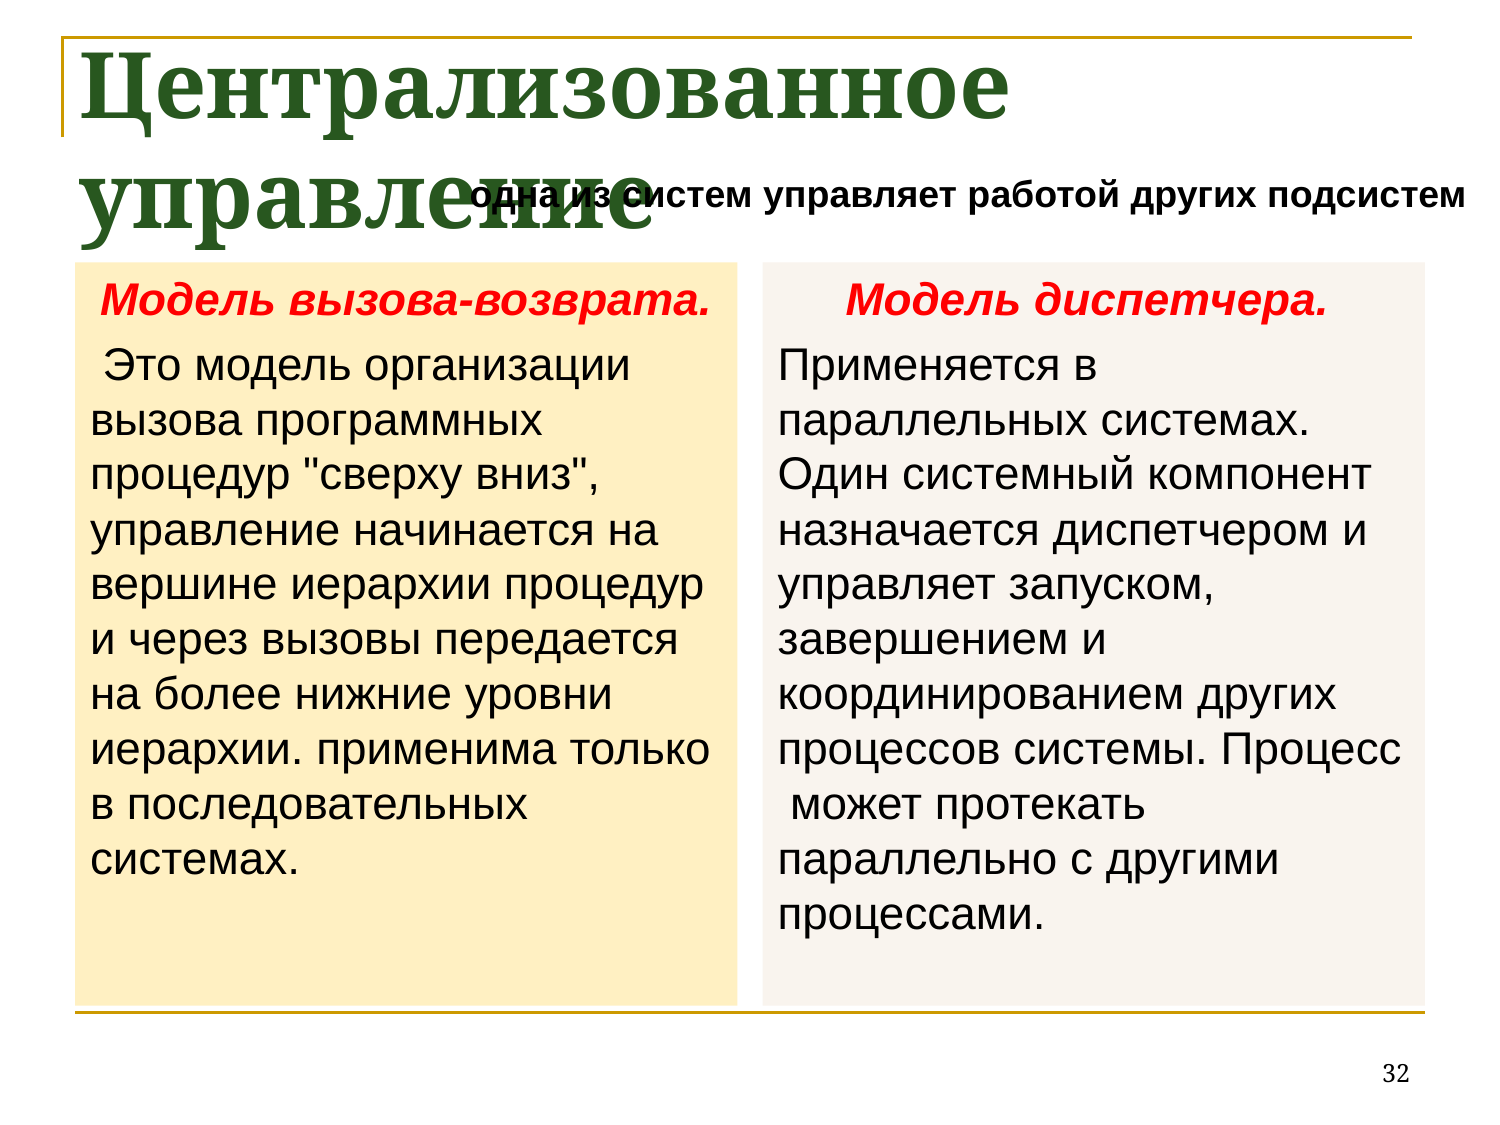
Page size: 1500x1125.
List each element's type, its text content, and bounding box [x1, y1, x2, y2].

text_box одна из систем управляет работой других подсистем [454, 162, 1500, 223]
list Модель вызова-возврата. Это модель организации вызова программных процедур "сверху вниз", управление начинается на вершине иерархии процедур и через вызовы передается на более нижние уровни иерархии. применима только в последовательных системах. [75, 262, 738, 1006]
list Модель диспетчера. Применяется в параллельных системах. Один системный компонент назначается диспетчером и управляет запуском, завершением и координированием других процессов системы. Процесс может протекать параллельно с другими процессами. [762, 262, 1425, 1006]
title Централизованное управление [64, 19, 1415, 206]
text_box 32 [1074, 1024, 1425, 1100]
